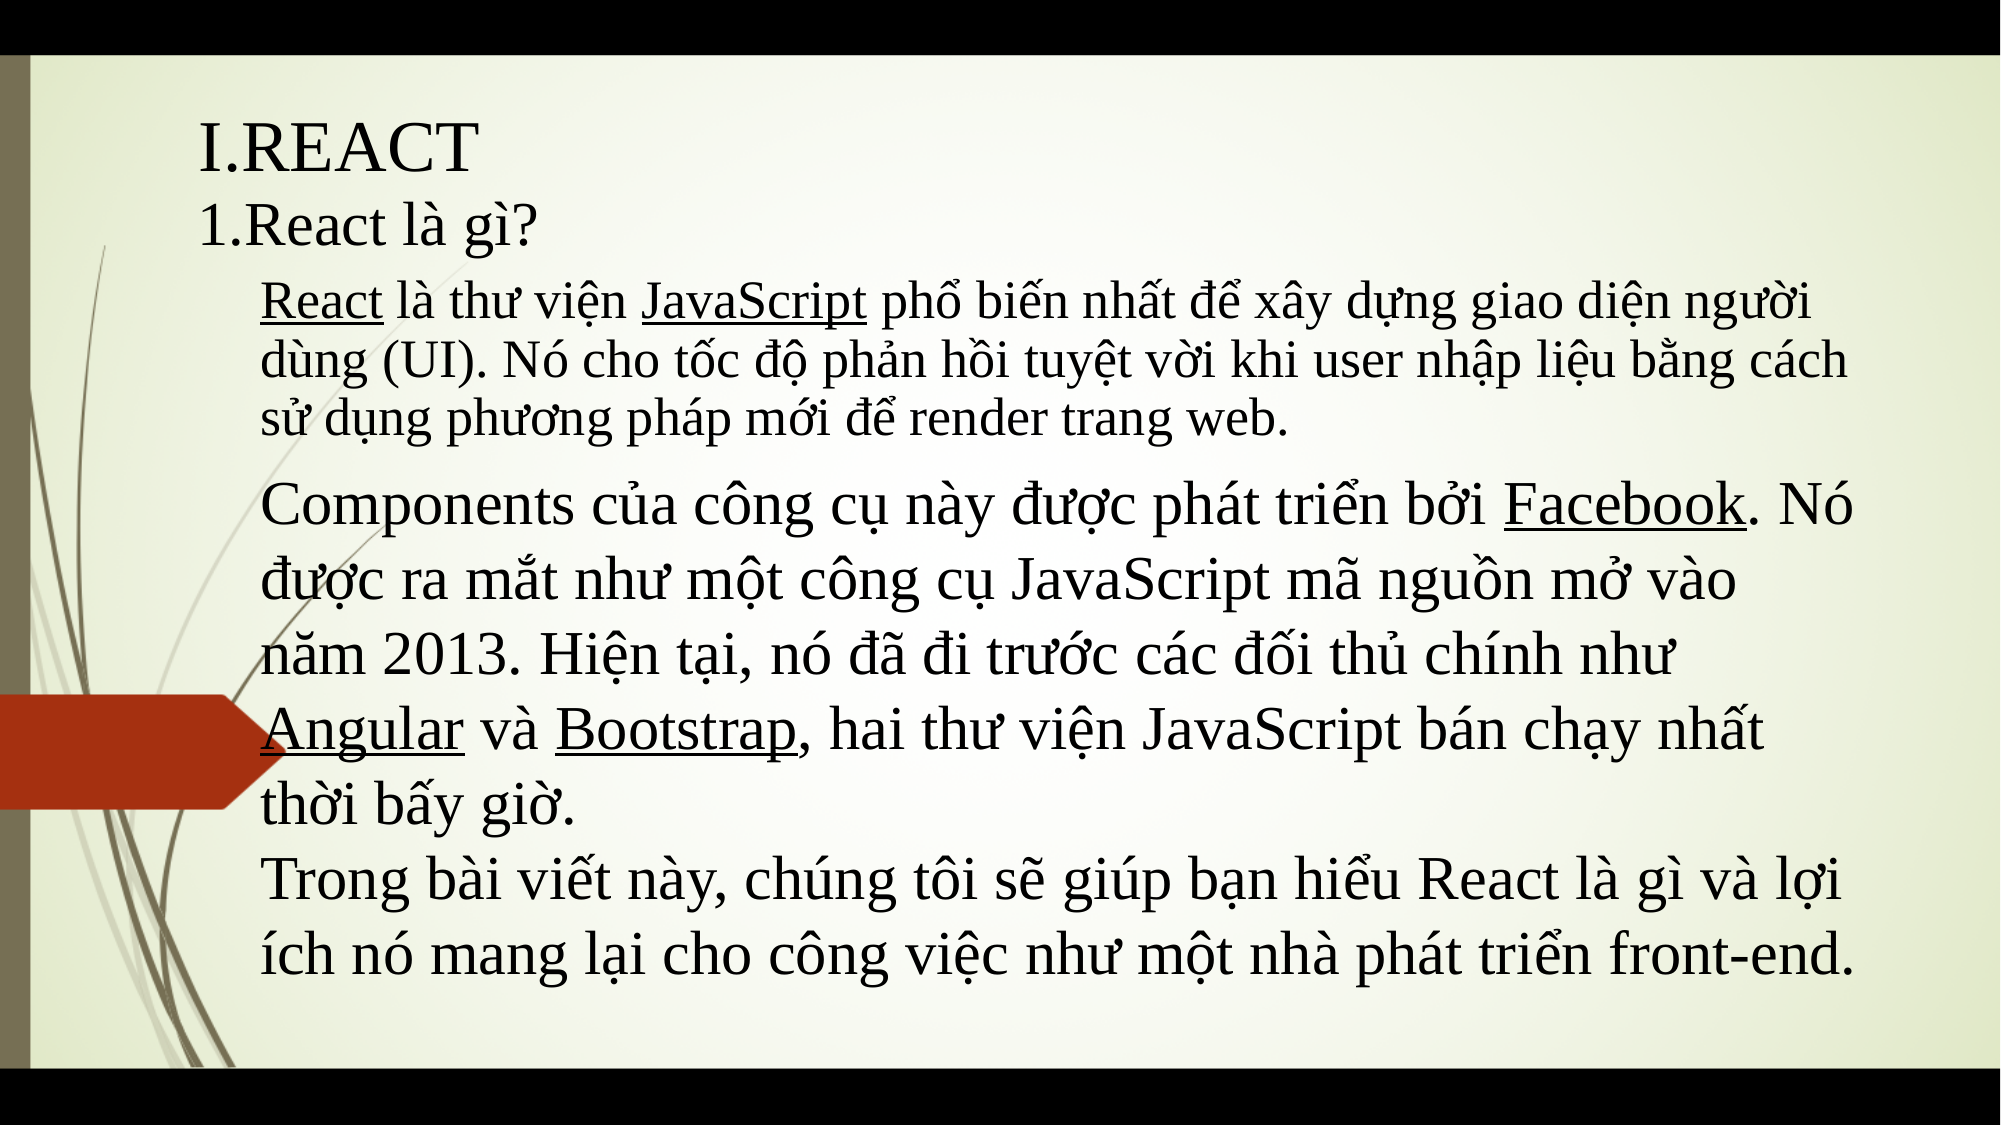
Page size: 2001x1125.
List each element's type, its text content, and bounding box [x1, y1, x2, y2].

picture [0, 0, 2001, 1125]
list React là thư viện JavaScript phổ biến nhất để xây dựng giao diện người dùng (UI). Nó cho tốc độ phản hồi tuyệt vời khi user nhập liệu bằng cách sử dụng phương pháp mới để render trang web. [170, 264, 1896, 490]
title 1.React là gì? [182, 186, 572, 264]
text_box Components của công cụ này được phát triển bởi Facebook. Nó được ra mắt như một công cụ JavaScript mã nguồn mở vào năm 2013. Hiện tại, nó đã đi trước các đối thủ chính như Angular và Bootstrap, hai thư viện JavaScript bán chạy nhất thời bấy giờ. Trong bài viết này, chúng tôi sẽ giúp bạn hiểu React là gì và lợi ích nó mang lại cho công việc như một nhà phát triển front-end. [170, 454, 1876, 1039]
text_box I.REACT [184, 91, 496, 194]
